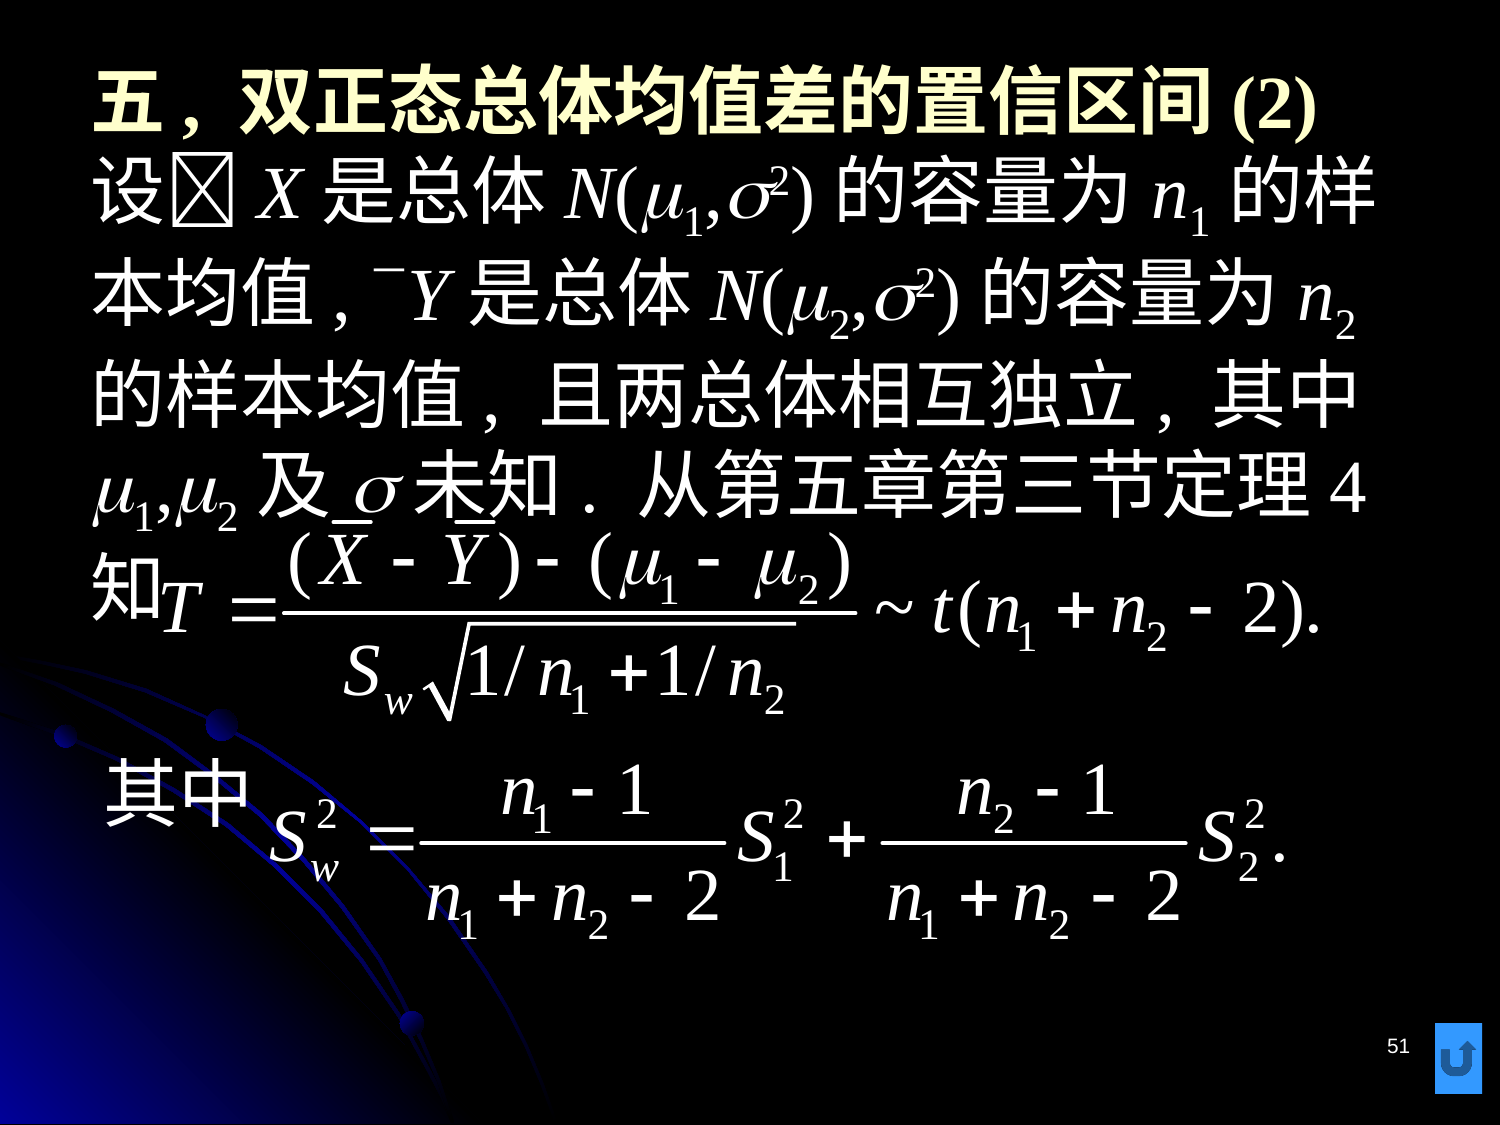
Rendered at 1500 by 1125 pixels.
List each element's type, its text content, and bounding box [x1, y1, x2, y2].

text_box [159, 515, 1322, 726]
title 五, 双正态总体均值差的置信区间(2) 设X是总体N(m1,s2)的容量为n1的样本均值, Y是总体N(m2,s2)的容量为n2的样本均值, 且两总体相互独立, 其中m1,m2及s未知. 从第五章第三节定理4知 [75, 45, 1425, 551]
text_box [265, 751, 1289, 946]
text_box 其中 [88, 739, 514, 845]
slide_number 51 [1074, 1025, 1425, 1100]
